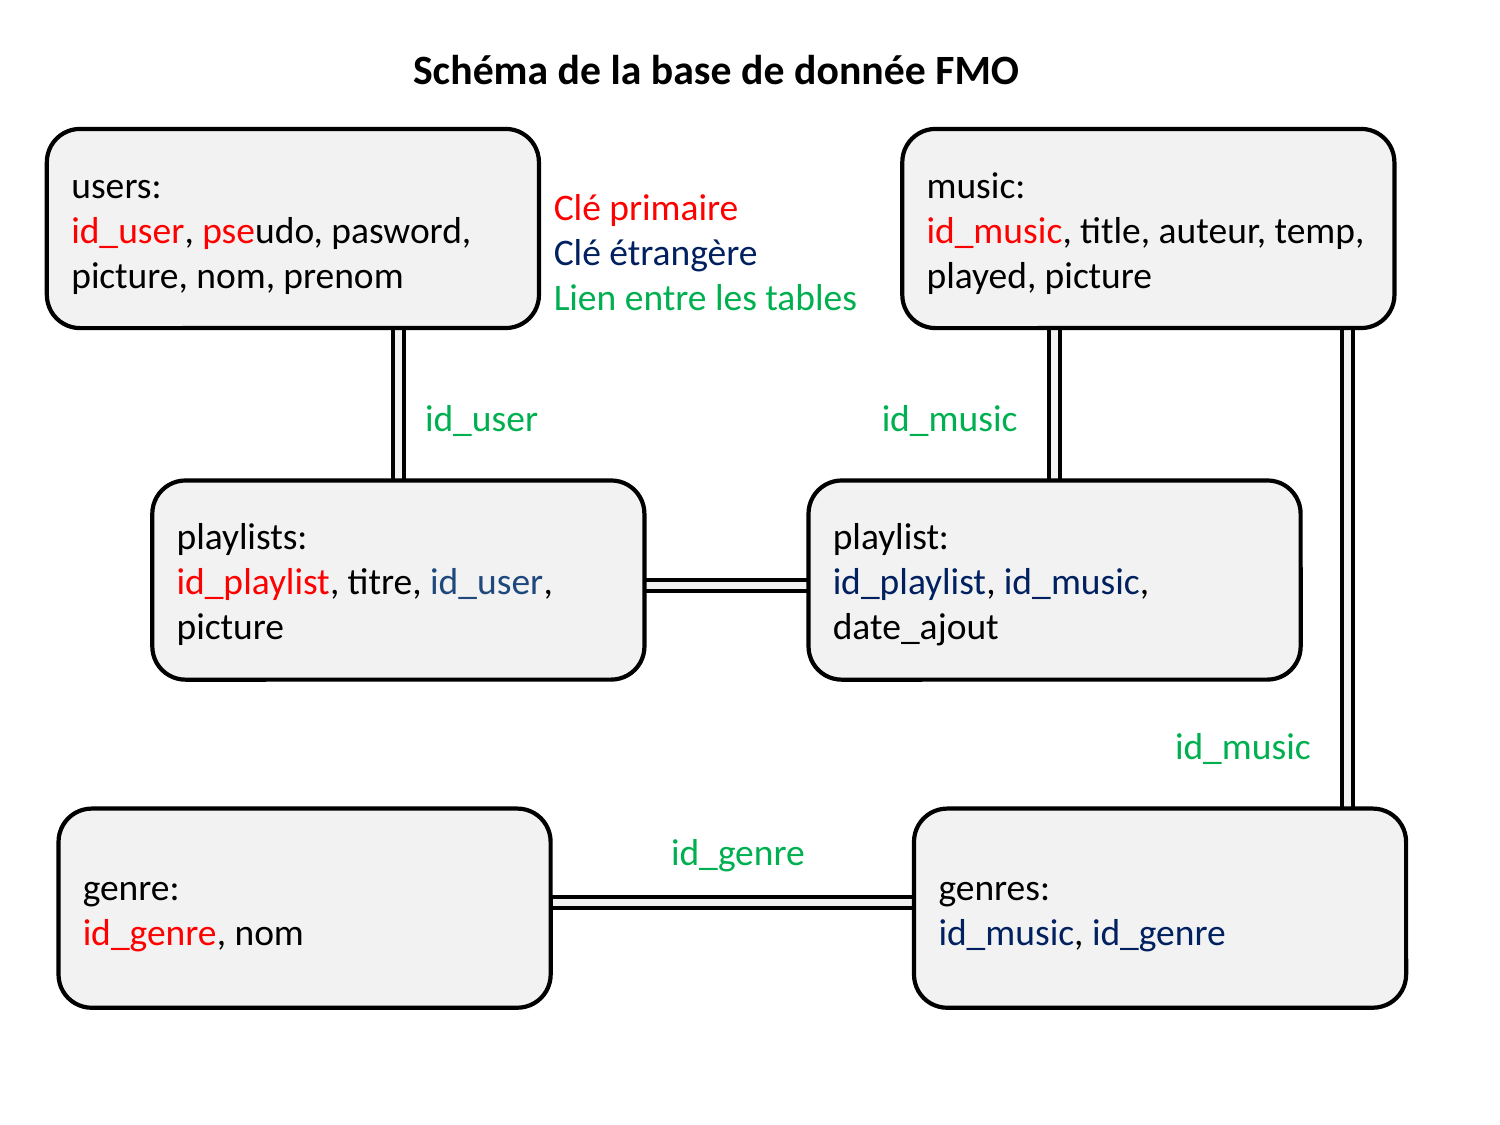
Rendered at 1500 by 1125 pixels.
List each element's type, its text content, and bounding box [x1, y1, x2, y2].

text_box genres: id_music, id_genre [911, 806, 1409, 1010]
text_box [647, 578, 806, 593]
text_box [1047, 331, 1062, 478]
text_box id_user [410, 386, 586, 447]
text_box [553, 895, 911, 910]
text_box [391, 331, 406, 478]
text_box Schéma de la base de donnée FMO [398, 35, 1067, 100]
text_box users: id_user, pseudo, pasword, picture, nom, prenom [44, 126, 542, 331]
text_box playlist: id_playlist, id_music, date_ajout [806, 478, 1303, 682]
text_box music: id_music, title, auteur, temp, played, picture [900, 126, 1397, 331]
text_box id_music [1160, 714, 1336, 775]
text_box [1340, 331, 1355, 806]
text_box id_music [867, 386, 1043, 447]
text_box genre: id_genre, nom [56, 806, 553, 1010]
text_box id_genre [656, 820, 832, 880]
text_box Clé primaire Clé étrangère Lien entre les tables [538, 175, 926, 326]
text_box playlists: id_playlist, titre, id_user, picture [150, 478, 647, 682]
